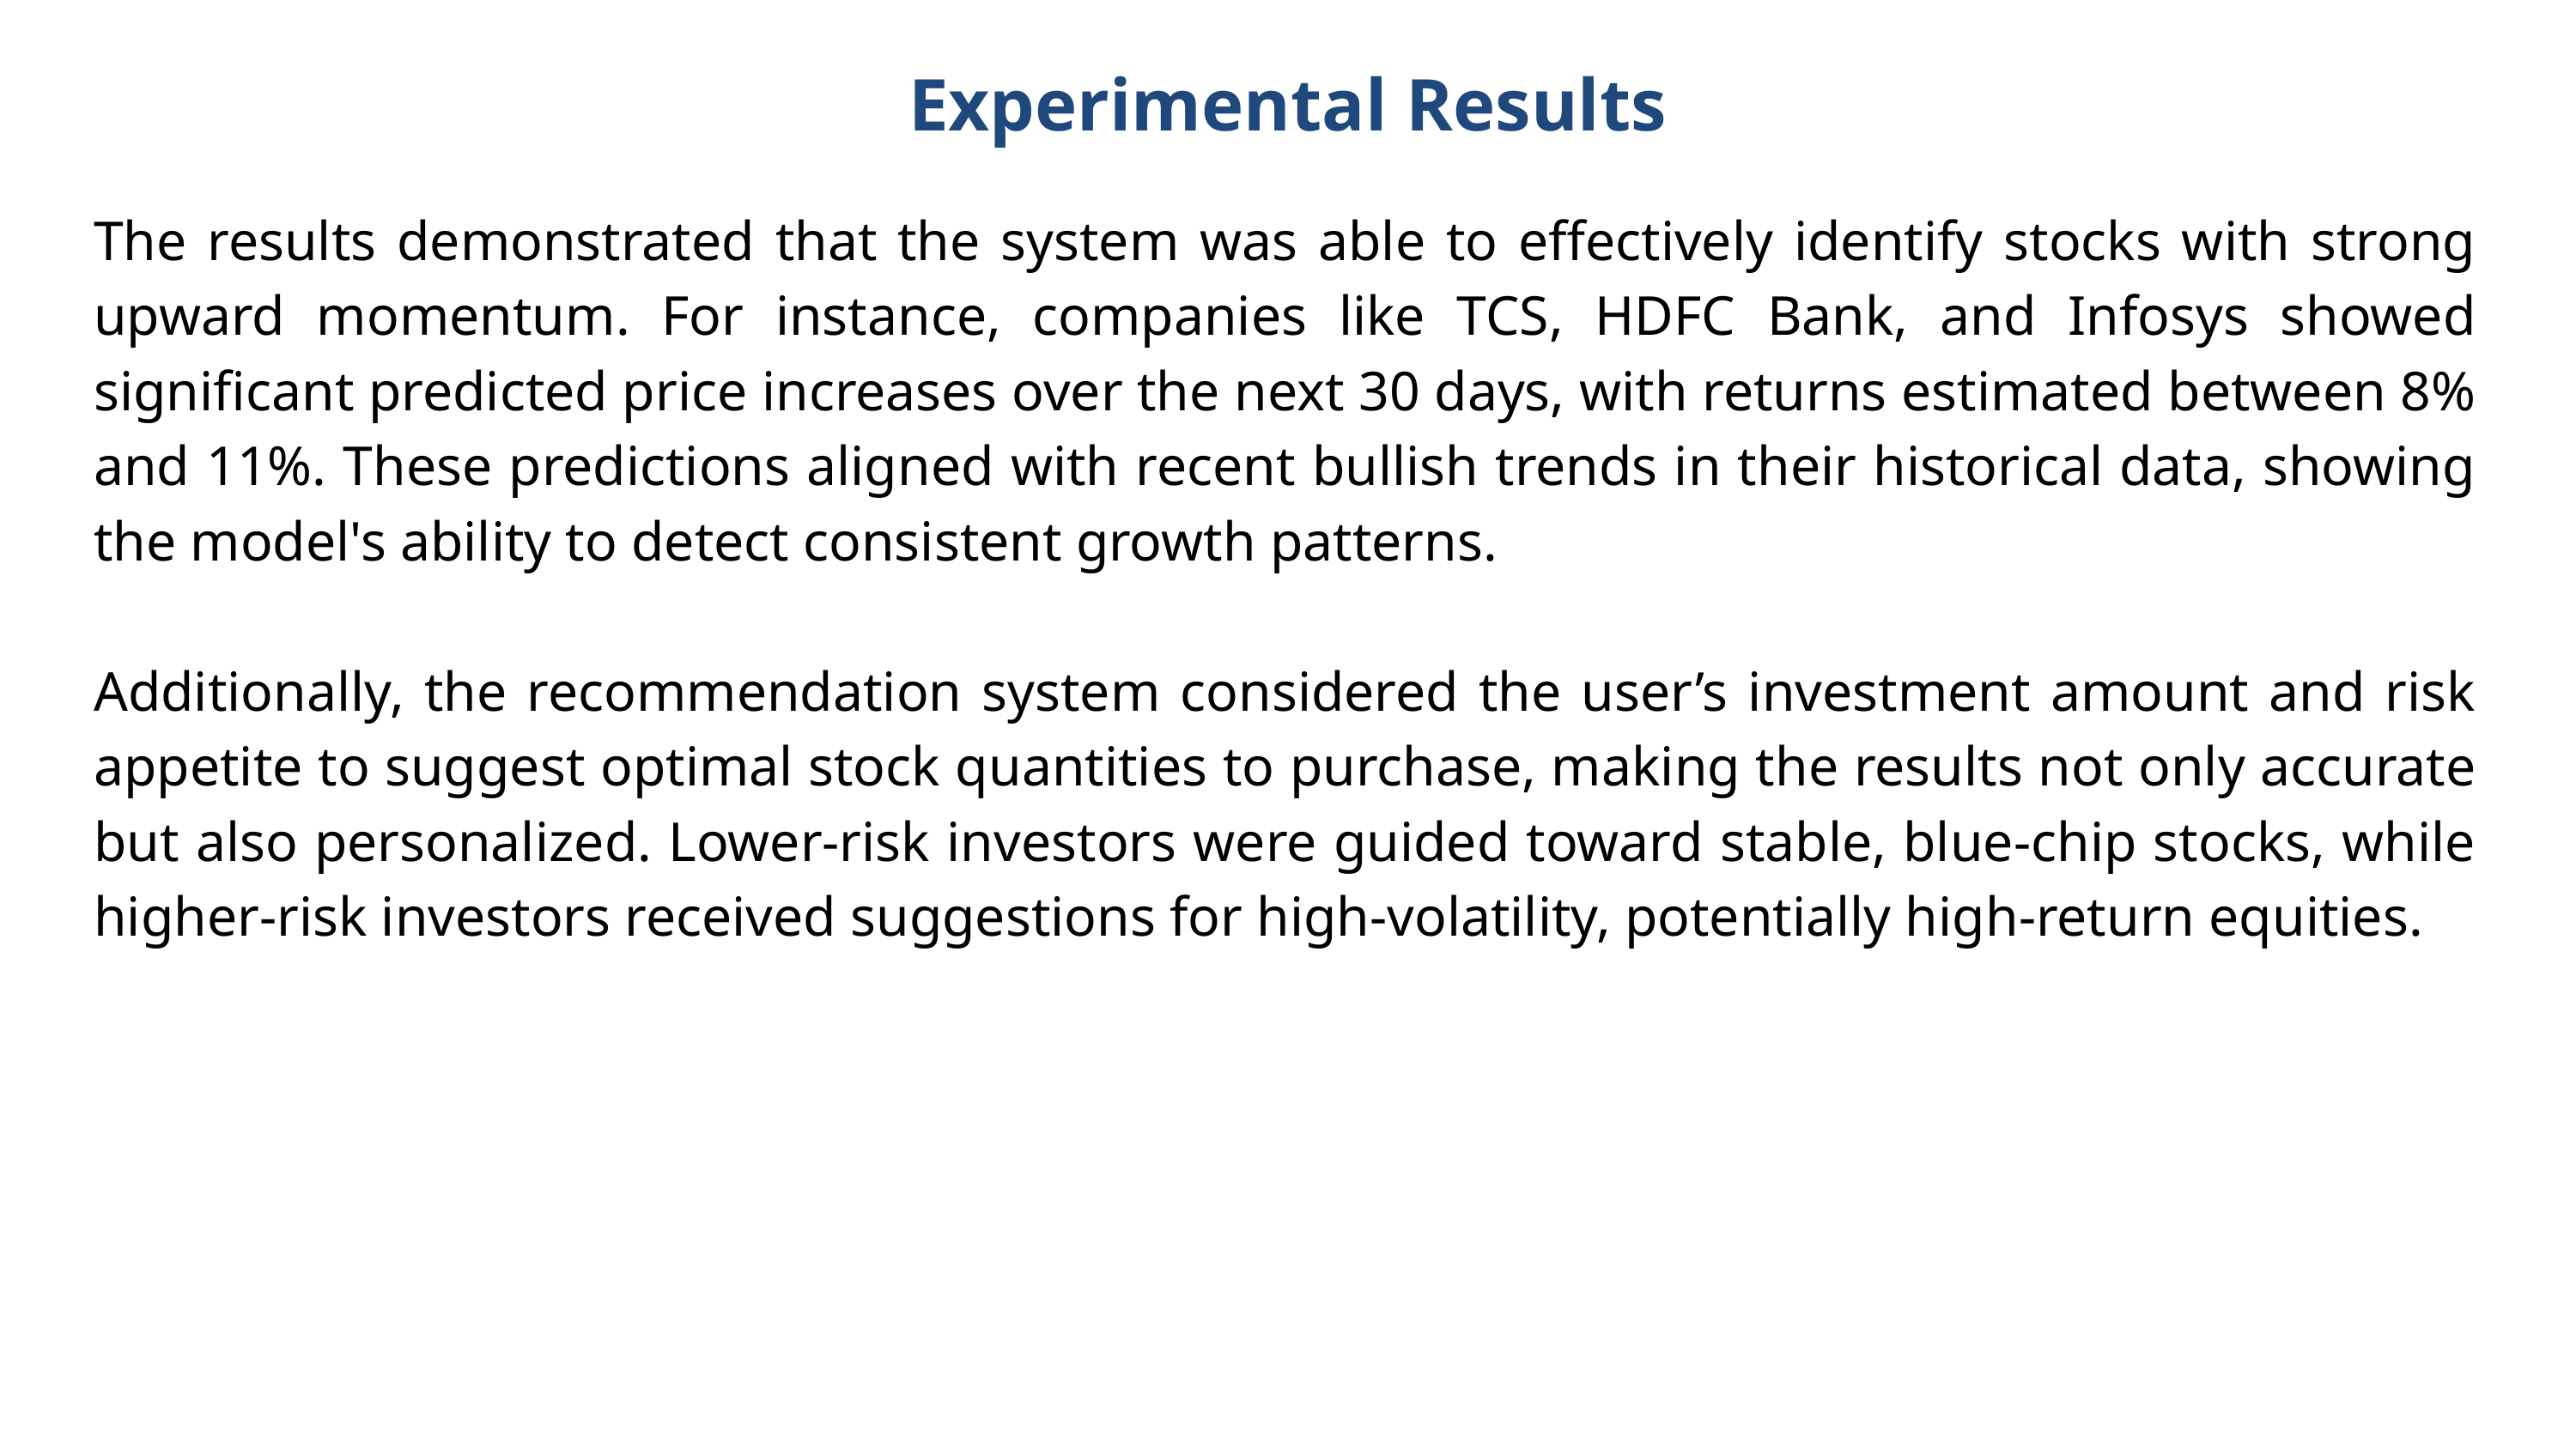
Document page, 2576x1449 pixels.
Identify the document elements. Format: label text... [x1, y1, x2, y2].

text_box Experimental Results [854, 70, 1722, 145]
text_box The results demonstrated that the system was able to effectively identify stocks with strong upward momentum. For instance, companies like TCS, HDFC Bank, and Infosys showed significant predicted price increases over the next 30 days, with returns estimated between 8% and 11%. These predictions aligned with recent bullish trends in their historical data, showing the model's ability to detect consistent growth patterns. Additionally, the recommendation system considered the user’s investment amount and risk appetite to suggest optimal stock quantities to purchase, making the results not only accurate but also personalized. Lower-risk investors were guided toward stable, blue-chip stocks, while higher-risk investors received suggestions for high-volatility, potentially high-return equities. [94, 196, 2480, 1022]
